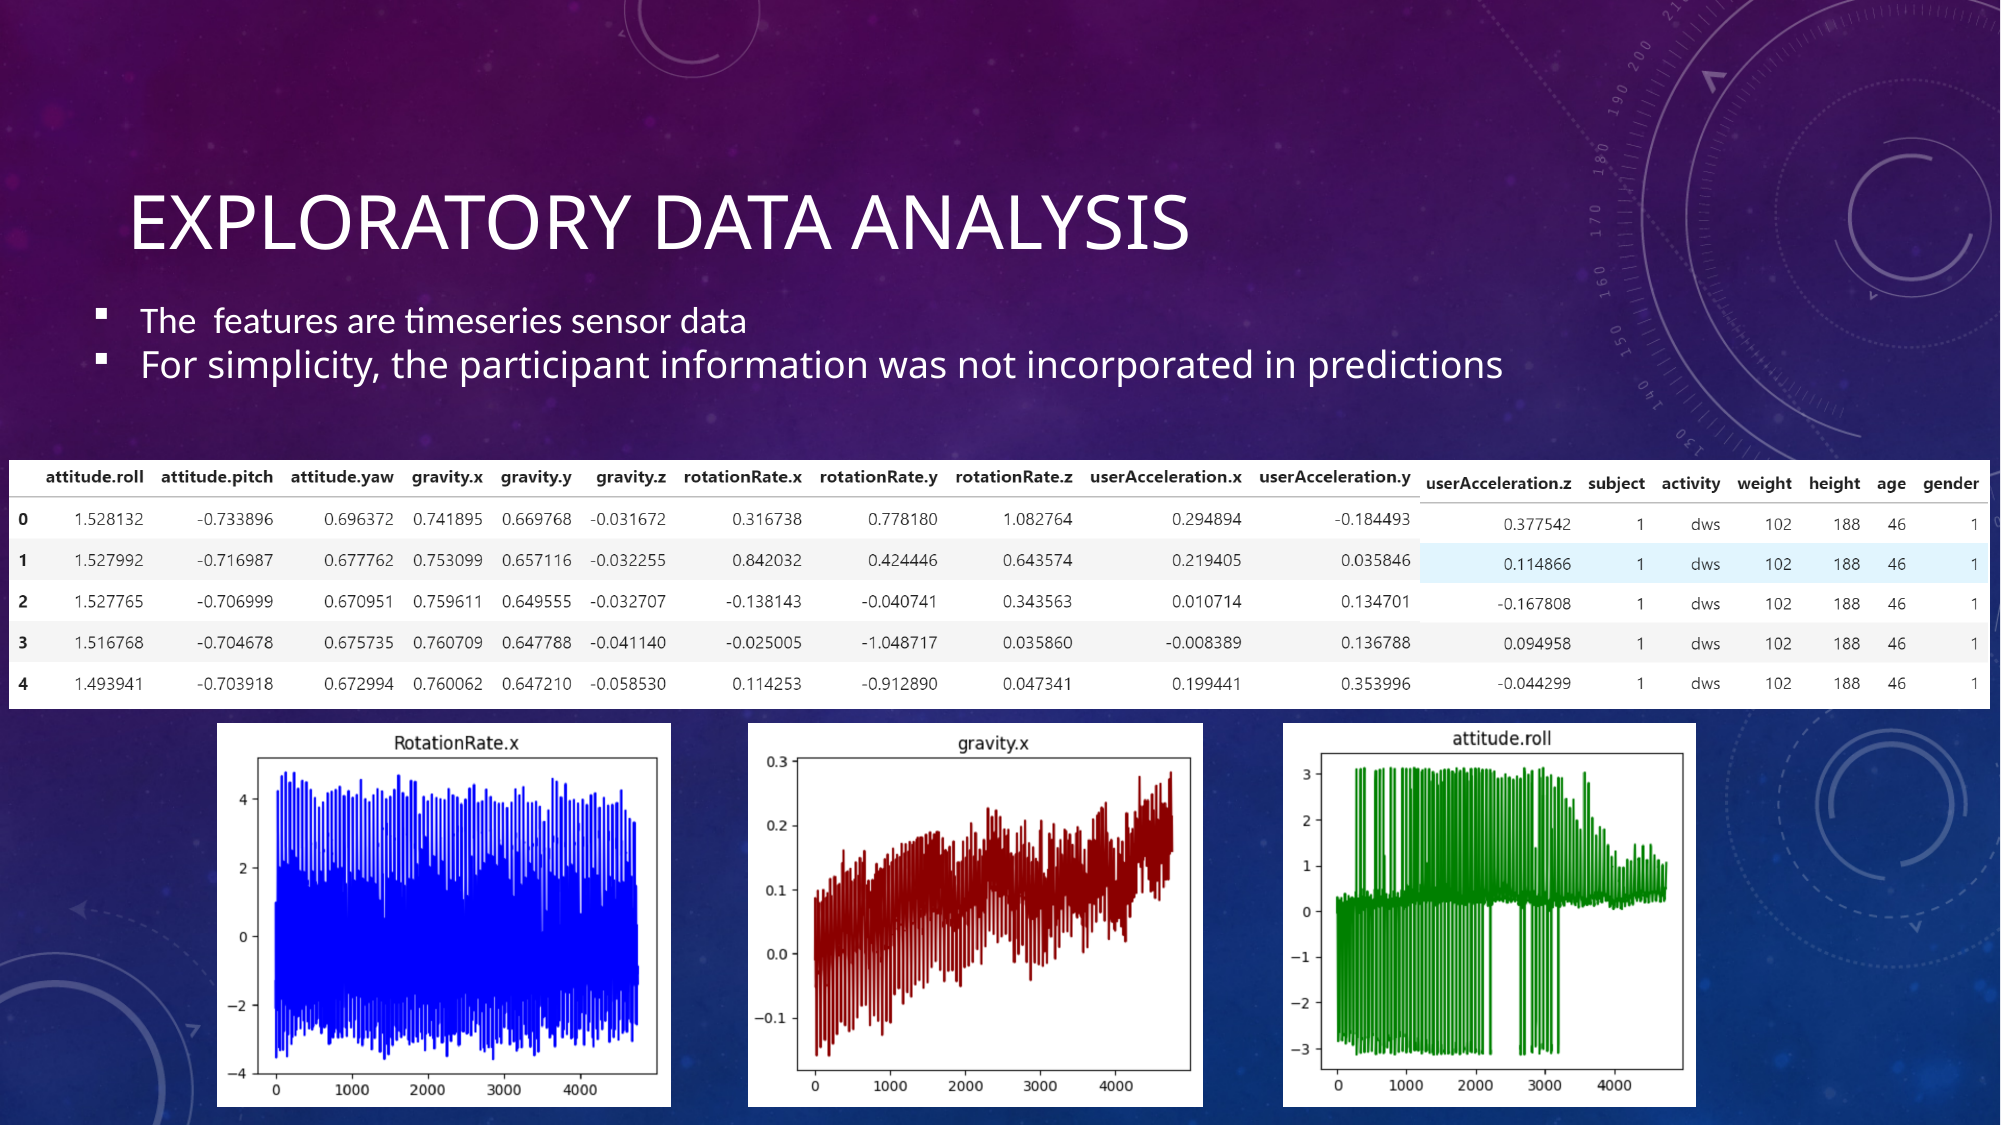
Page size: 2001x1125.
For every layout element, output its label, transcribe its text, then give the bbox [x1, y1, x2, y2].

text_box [9, 459, 1991, 709]
picture [0, 0, 2001, 1125]
text_box The features are timeseries sensor data For simplicity, the participant information was not incorporated in predictions [78, 289, 1557, 394]
title Exploratory data analysis [112, 99, 1775, 339]
